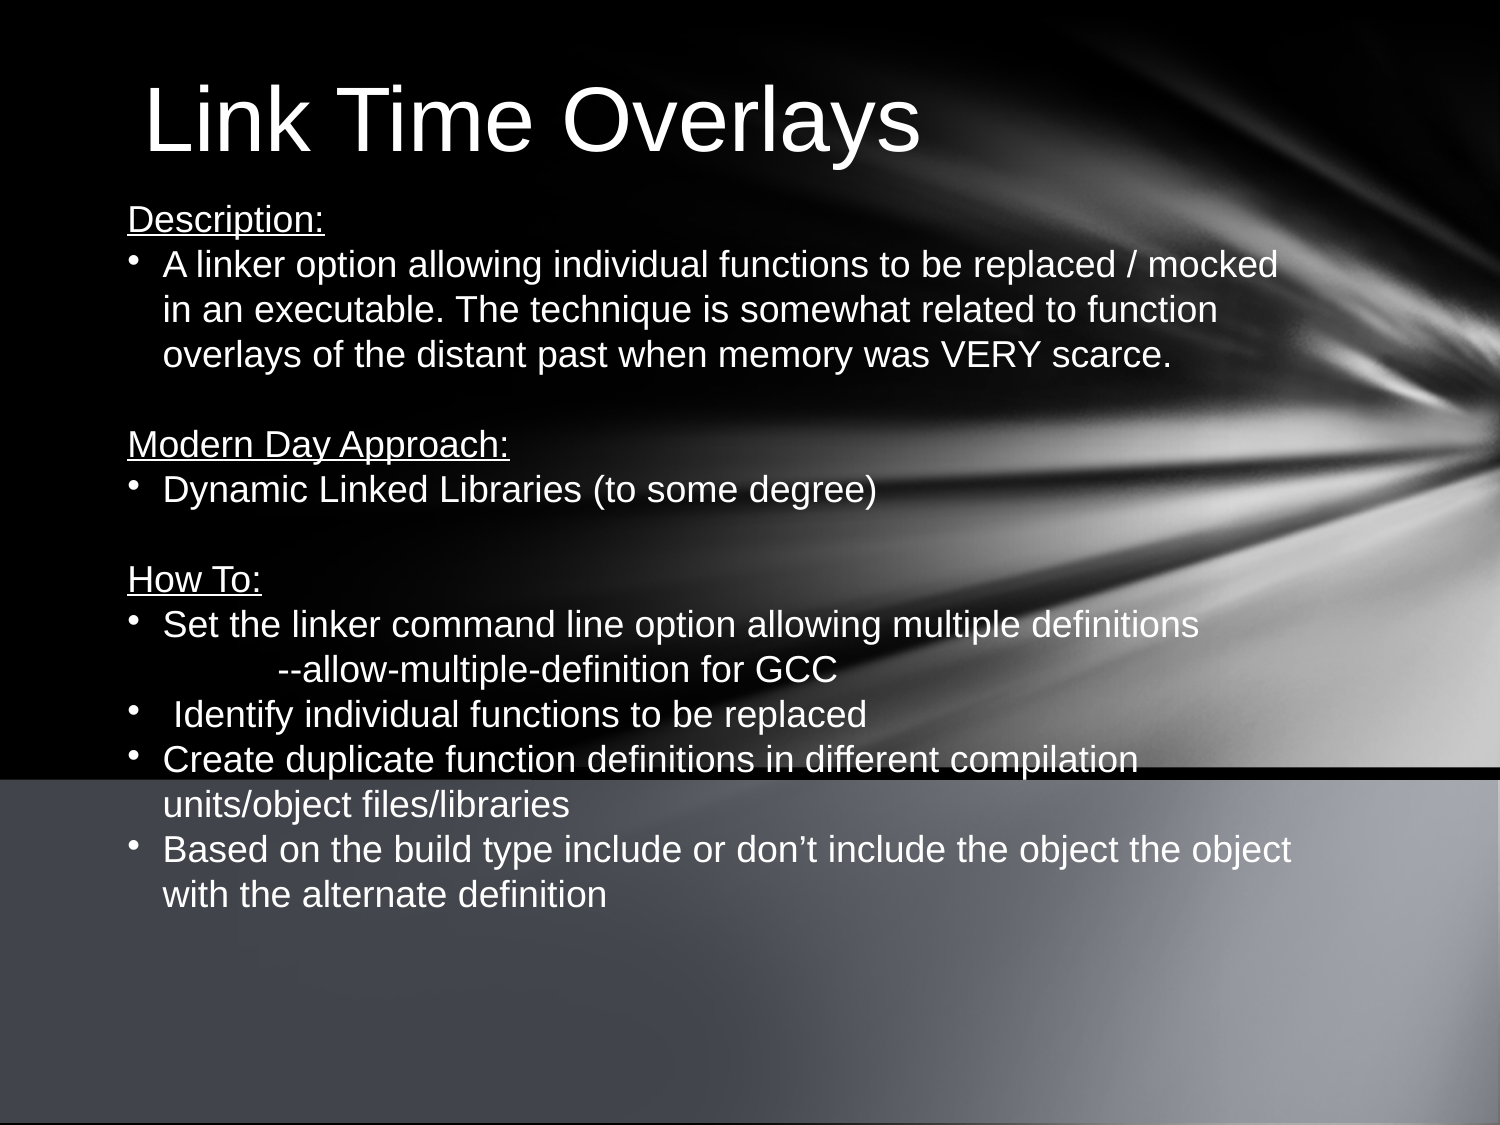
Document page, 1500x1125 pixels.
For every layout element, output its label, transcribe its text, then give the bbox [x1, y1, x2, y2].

text_box Link Time Overlays [128, 52, 1366, 226]
picture [0, 0, 1500, 767]
picture [0, 780, 1500, 1125]
text_box Description: A linker option allowing individual functions to be replaced / mocked in an executable. The technique is somewhat related to function overlays of the distant past when memory was VERY scarce. Modern Day Approach: Dynamic Linked Libraries (to some degree) How To: Set the linker command line option allowing multiple definitions --allow-multiple-definition for GCC Identify individual functions to be replaced Create duplicate function definitions in different compilation units/object files/libraries Based on the build type include or don’t include the object the object with the alternate definition [112, 187, 1313, 874]
